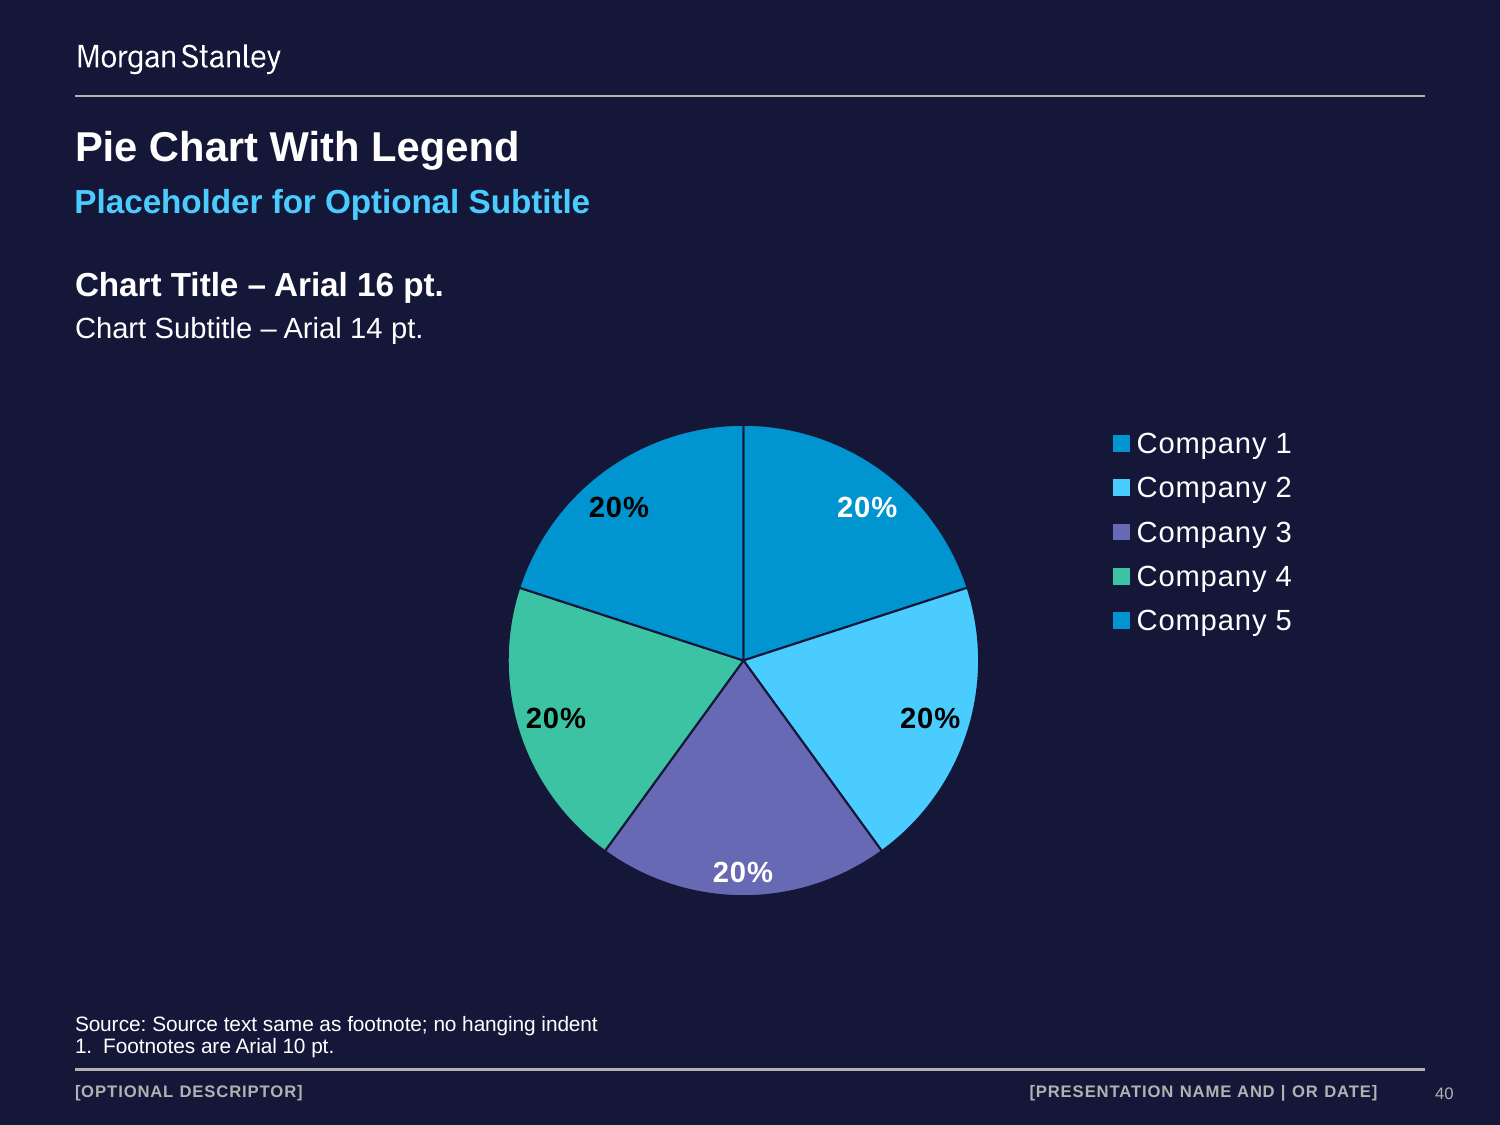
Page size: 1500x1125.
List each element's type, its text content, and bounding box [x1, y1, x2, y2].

title Pie Chart With Legend [75, 120, 1424, 171]
chart [75, 344, 1425, 968]
list Chart Subtitle – Arial 14 pt. [75, 302, 1133, 344]
text_box Source: Source text same as footnote; no hanging indent Footnotes are Arial 10 pt. [75, 1012, 1424, 1061]
list Chart Title – Arial 16 pt. [75, 254, 1133, 302]
text_box Placeholder for Optional Subtitle [74, 179, 1423, 220]
